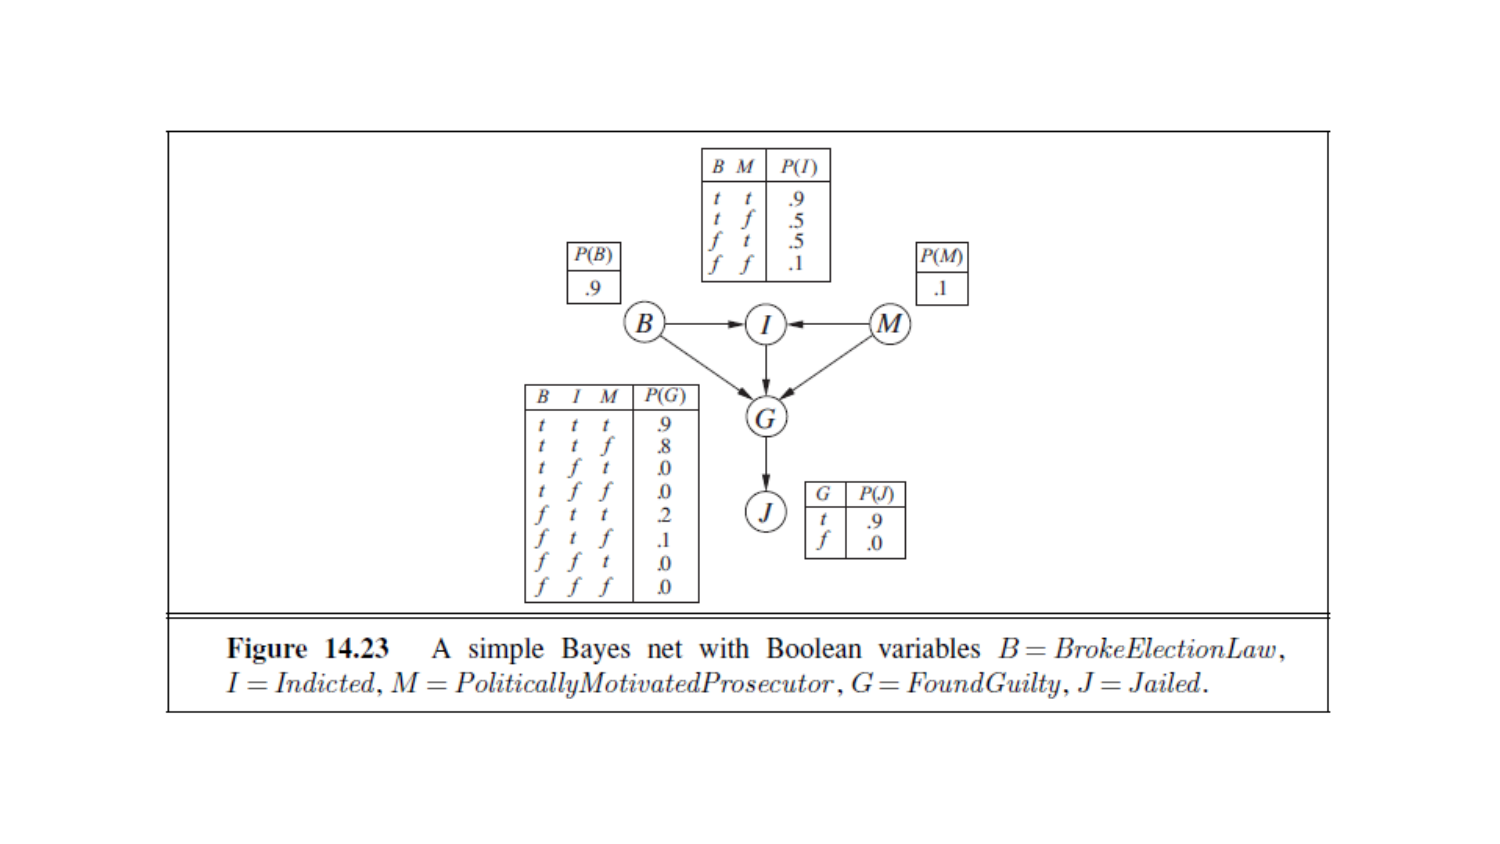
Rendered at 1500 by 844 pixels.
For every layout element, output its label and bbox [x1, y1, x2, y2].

picture [160, 120, 1340, 724]
